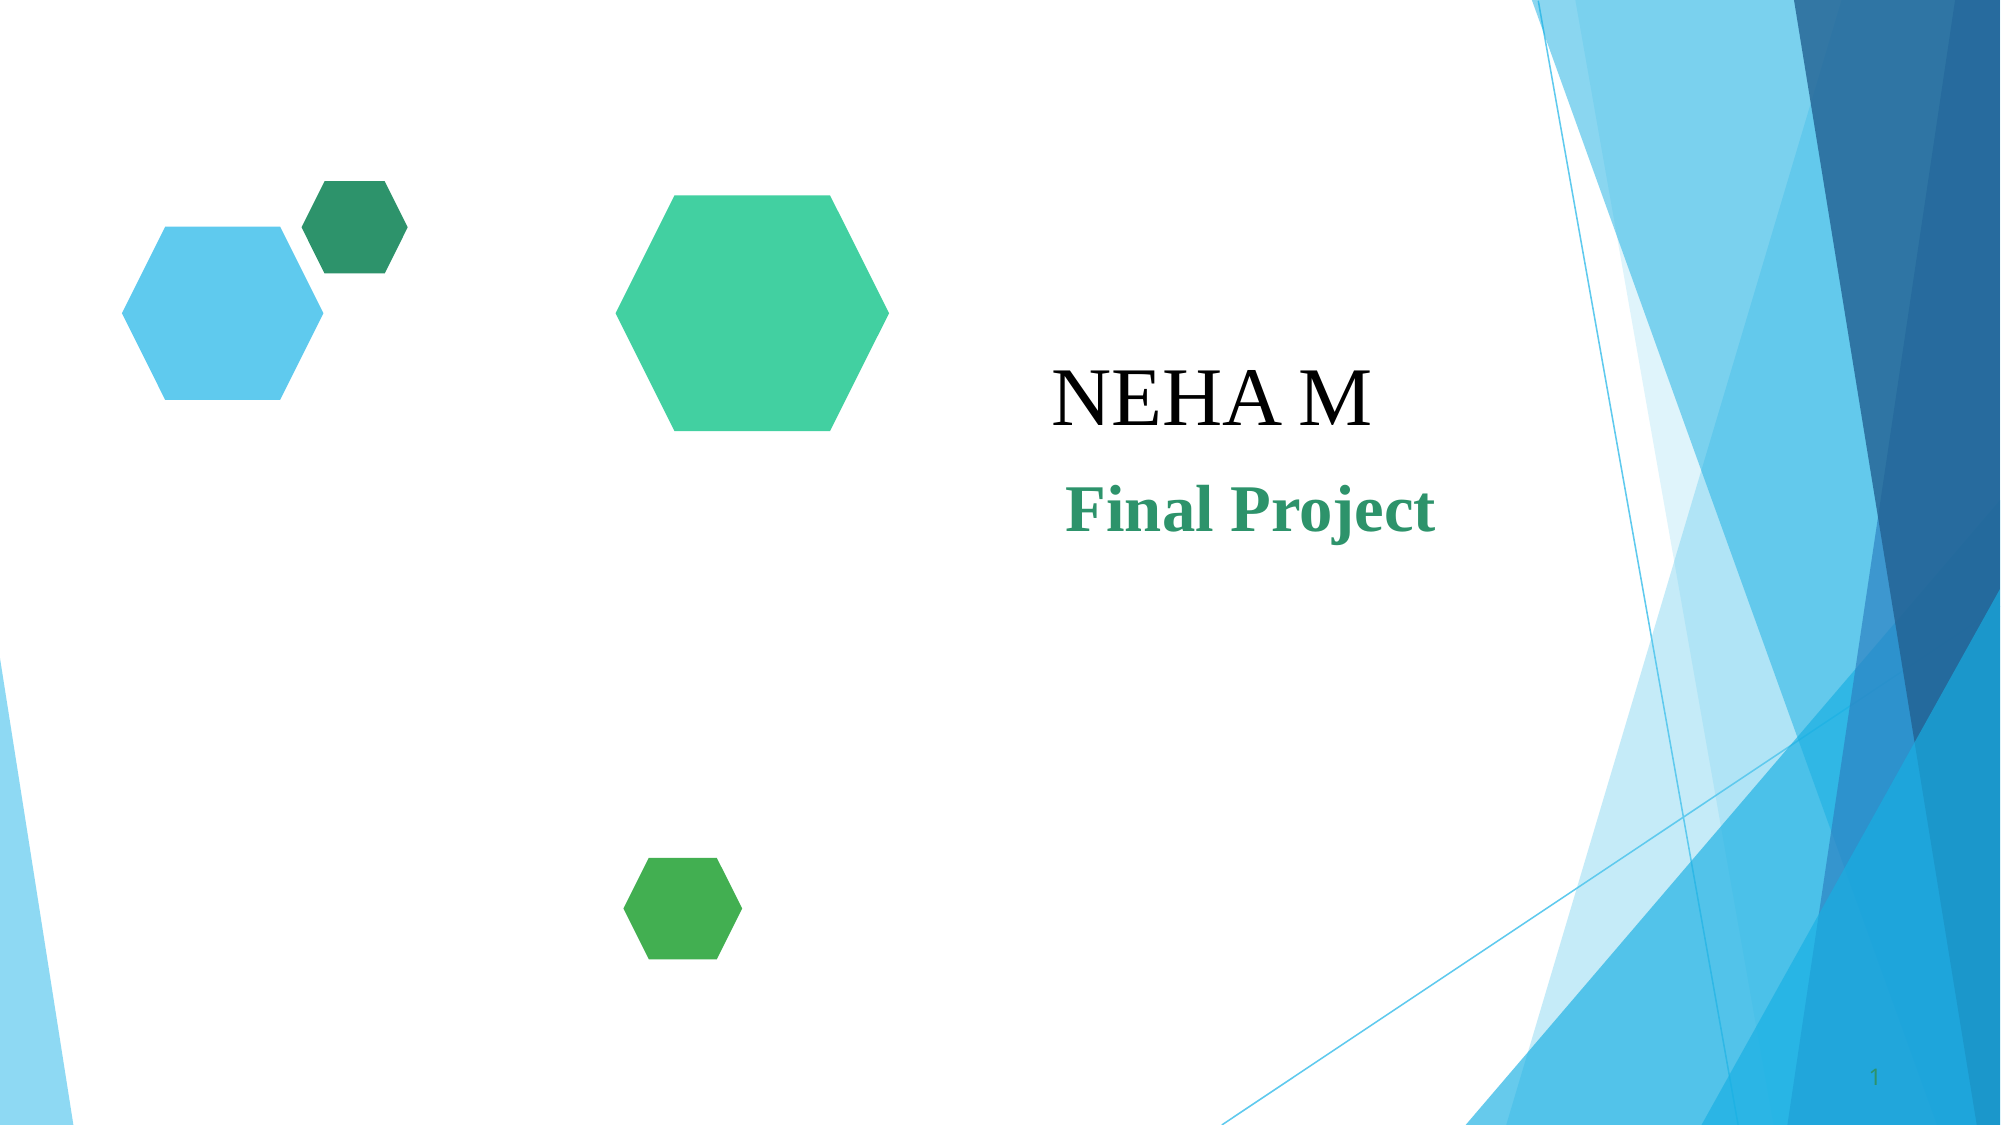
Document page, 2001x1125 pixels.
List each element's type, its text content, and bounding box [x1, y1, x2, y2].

text_box [615, 195, 890, 432]
text_box [623, 857, 743, 960]
text_box Final Project [1063, 462, 1538, 545]
slide_number 1 [1849, 1061, 1890, 1125]
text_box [121, 180, 408, 401]
text_box NEHA M [1049, 339, 1638, 442]
